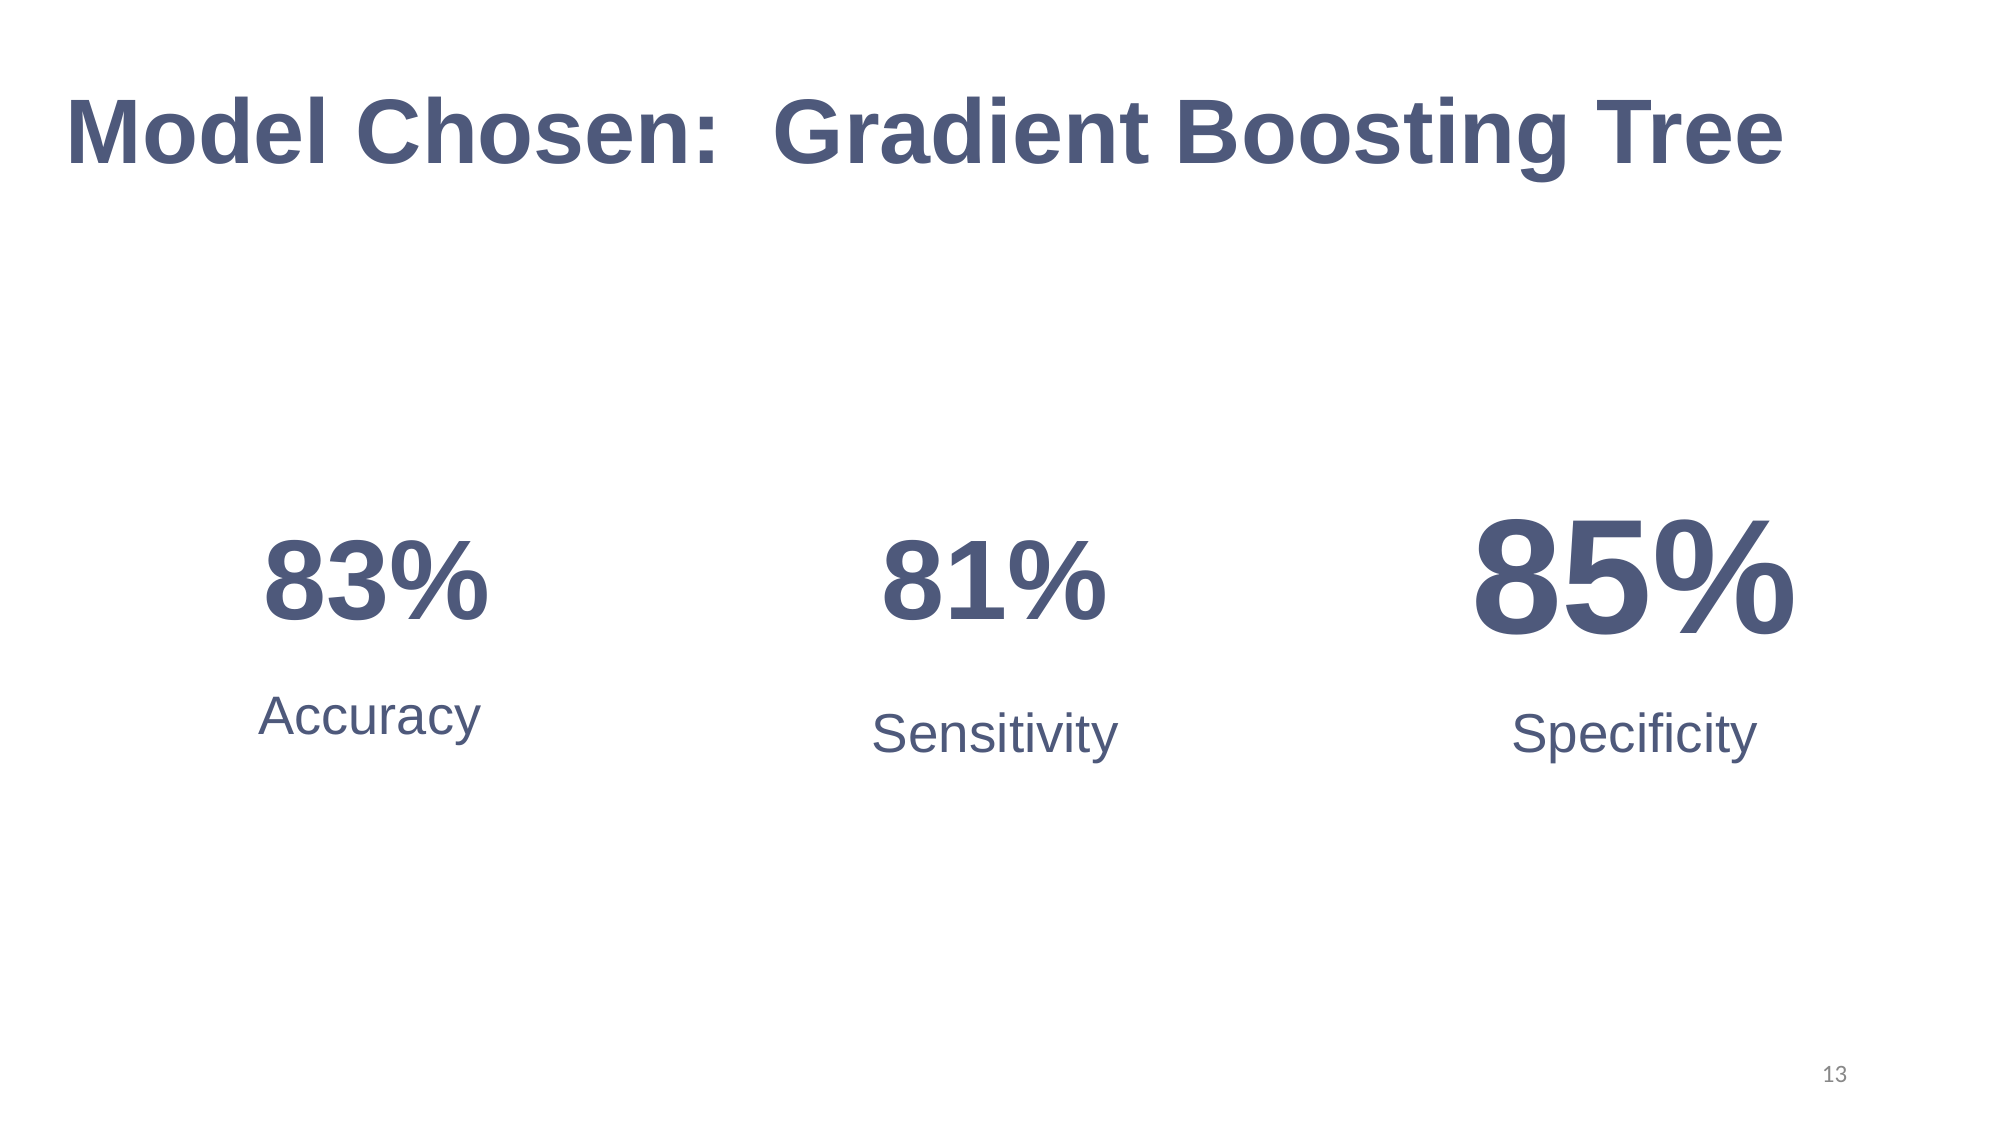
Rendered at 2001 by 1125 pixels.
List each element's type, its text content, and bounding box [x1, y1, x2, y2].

slide_number ‹#› [1412, 1042, 1863, 1103]
text_box Sensitivity [804, 672, 1187, 797]
text_box Specificity [1444, 674, 1826, 797]
text_box 81% [802, 524, 1189, 649]
text_box 85% [1444, 500, 1826, 674]
title Model Chosen: Gradient Boosting Tree [50, 24, 1946, 243]
text_box 83% [143, 524, 610, 649]
text_box Accuracy [179, 655, 561, 780]
